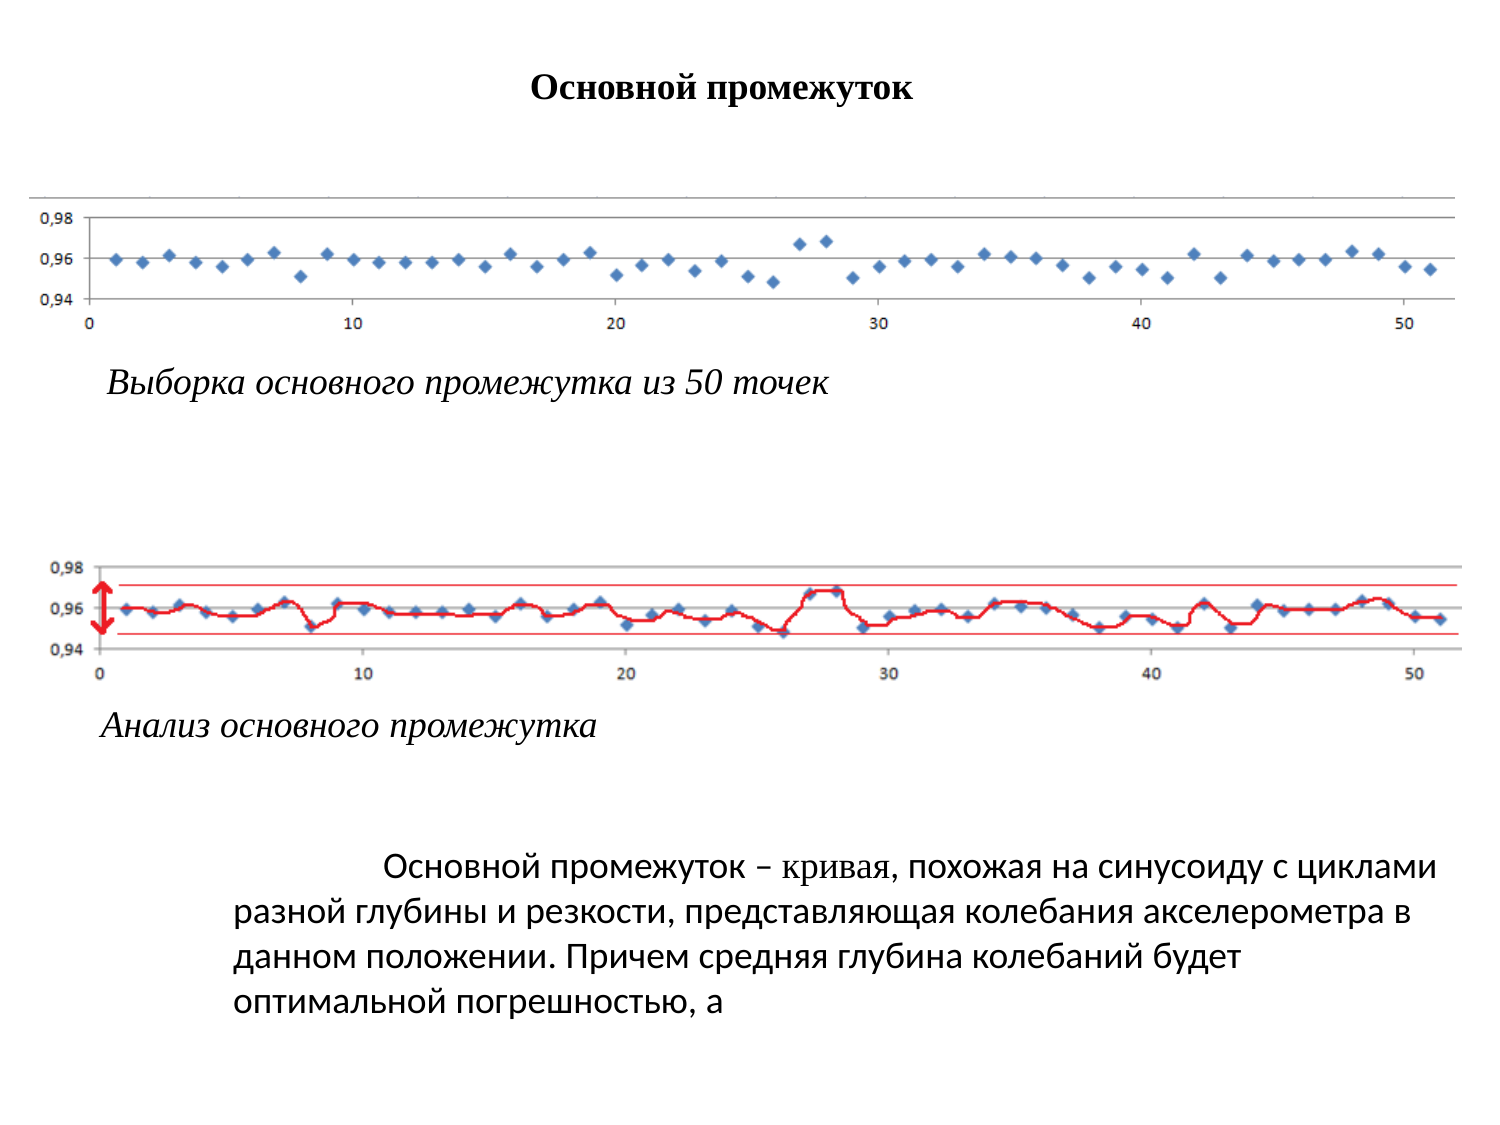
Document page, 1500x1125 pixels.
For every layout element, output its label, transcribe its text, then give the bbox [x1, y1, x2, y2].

picture [29, 196, 1455, 347]
text_box Основной промежуток – кривая, похожая на синусоиду с циклами разной глубины и резкости, представляющая колебания акселерометра в данном положении. Причем средняя глубина колебаний будет оптимальной погрешностью, а [218, 834, 1471, 1029]
text_box Анализ основного промежутка [86, 696, 613, 753]
text_box Основной промежуток [112, 54, 1341, 115]
text_box Выборка основного промежутка из 50 точек [91, 354, 845, 410]
picture [41, 550, 1462, 687]
